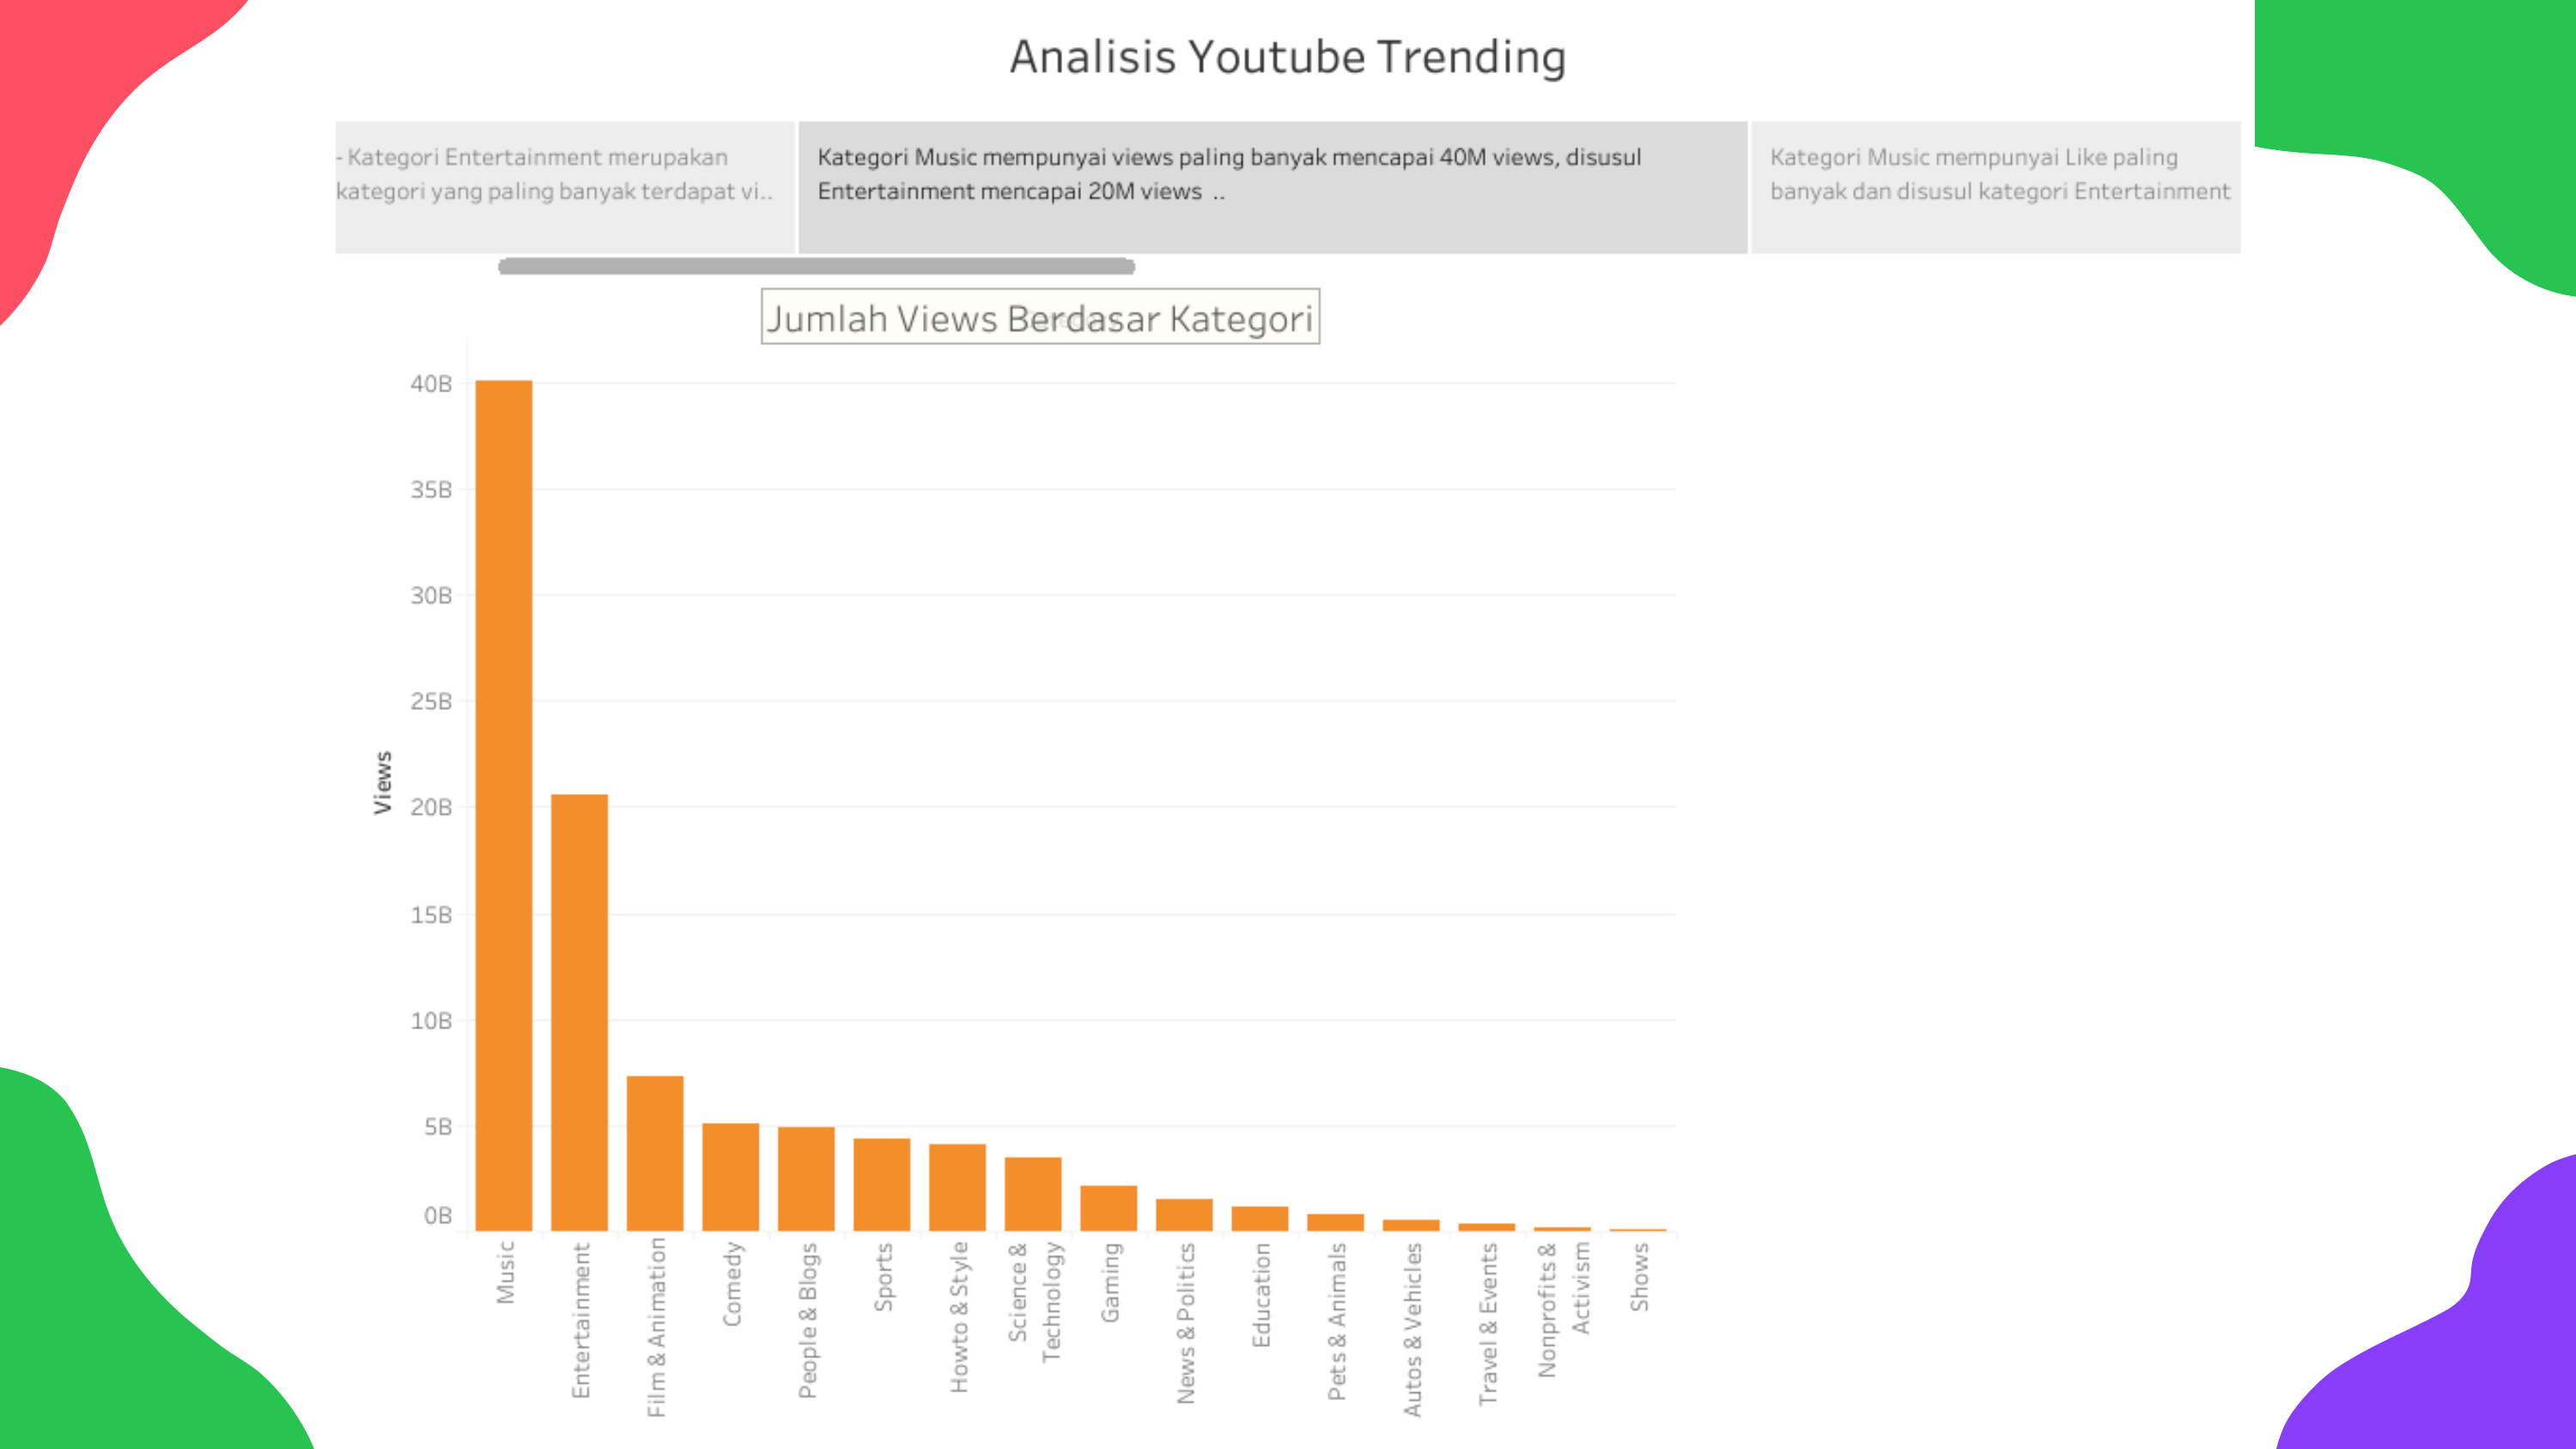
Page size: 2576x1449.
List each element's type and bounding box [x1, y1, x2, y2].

picture [321, 0, 2255, 1449]
